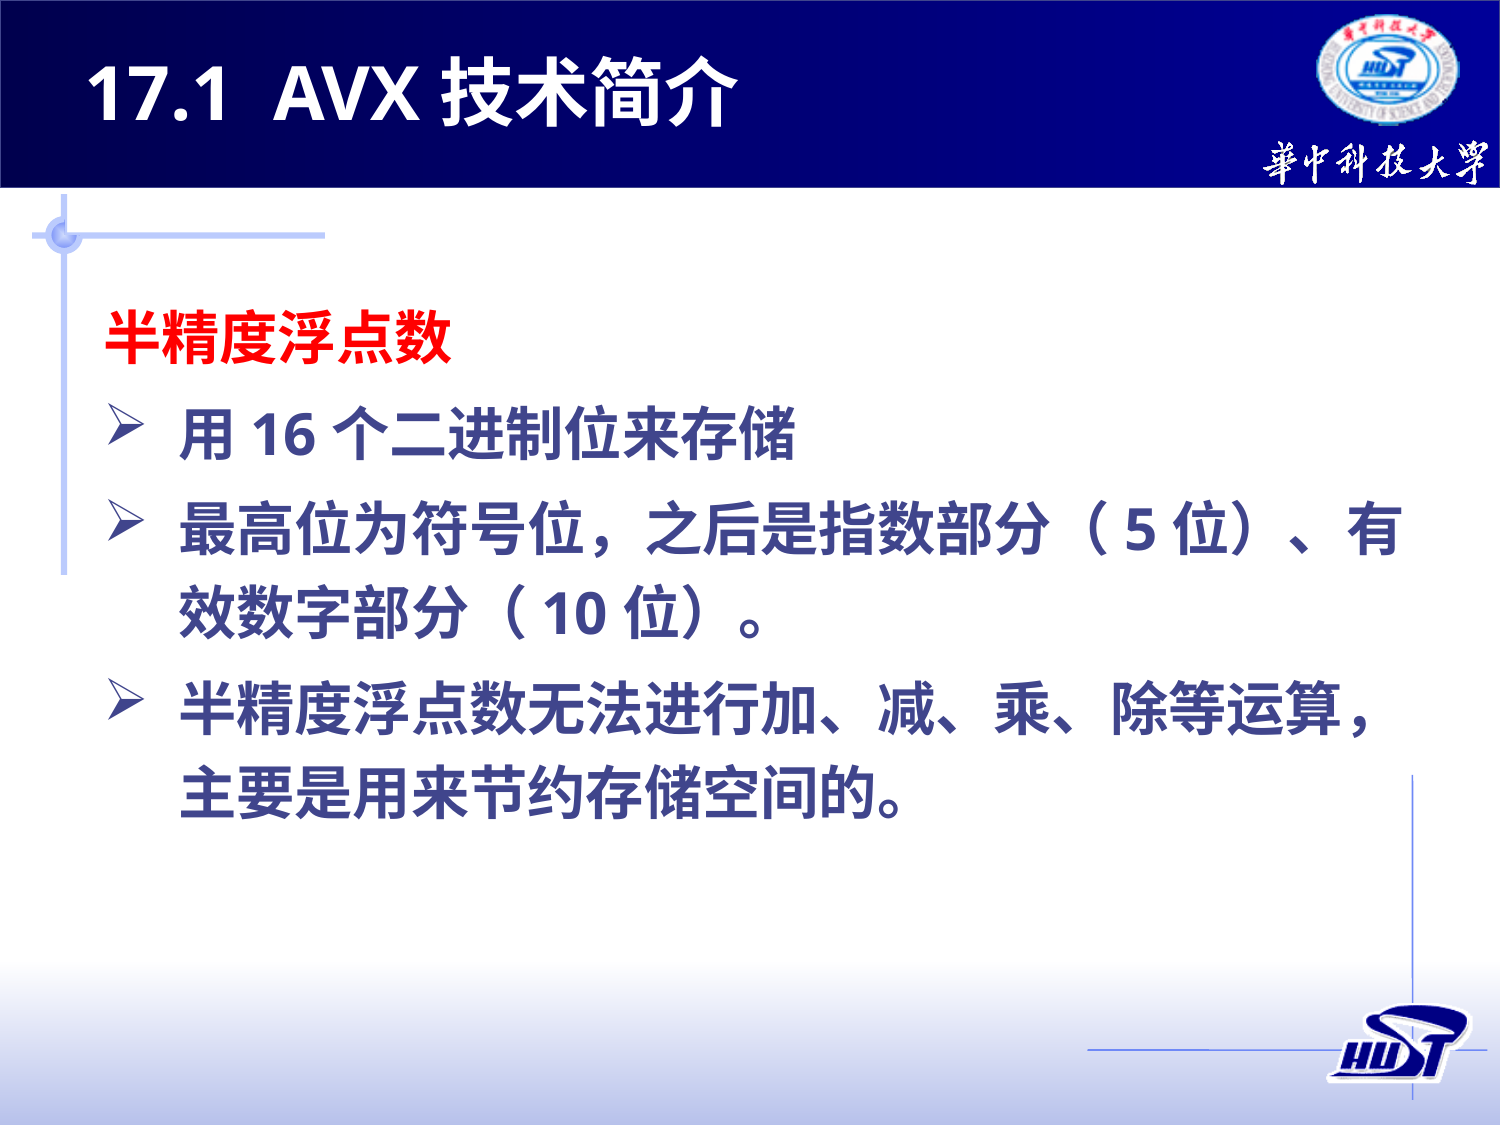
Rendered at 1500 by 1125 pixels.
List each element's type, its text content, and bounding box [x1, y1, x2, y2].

picture [1316, 14, 1460, 126]
text_box 17.1 AVX技术简介 [69, 38, 754, 144]
text_box 半精度浮点数 用16个二进制位来存储 最高位为符号位，之后是指数部分（5位）、有效数字部分（10位）。 半精度浮点数无法进行加、减、乘、除等运算，主要是用来节约存储空间的。 [88, 279, 1424, 834]
picture [1262, 140, 1488, 185]
